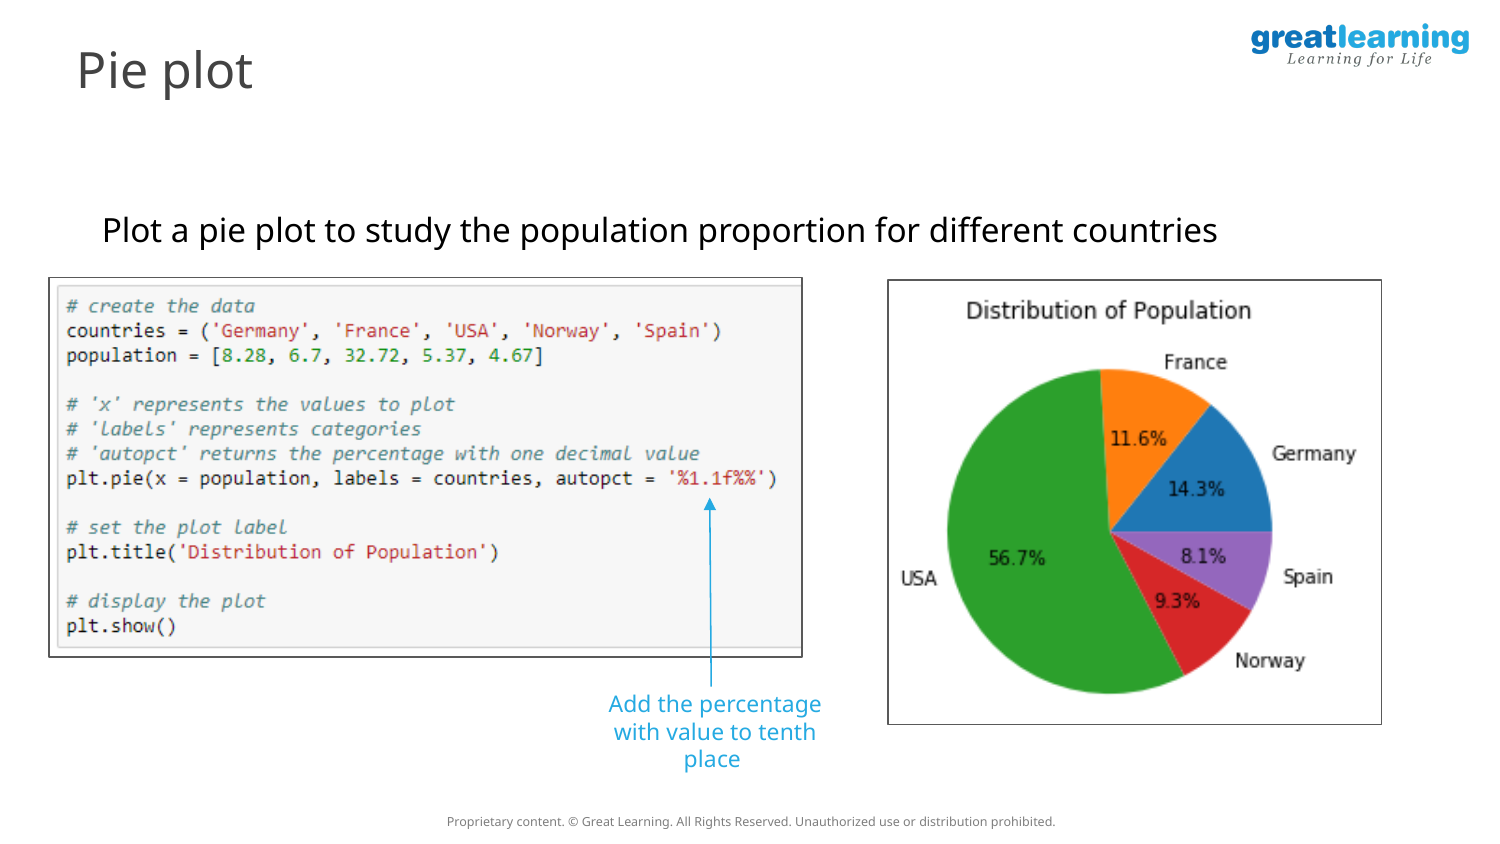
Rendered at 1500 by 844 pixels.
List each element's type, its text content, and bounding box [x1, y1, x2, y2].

picture [888, 280, 1381, 725]
text_box Plot a pie plot to study the population proportion for different countries [86, 188, 1297, 256]
picture [49, 277, 802, 657]
picture [1285, 23, 1469, 67]
text_box Add the percentage with value to tenth place [587, 687, 844, 775]
text_box Pie plot [61, 23, 1285, 110]
